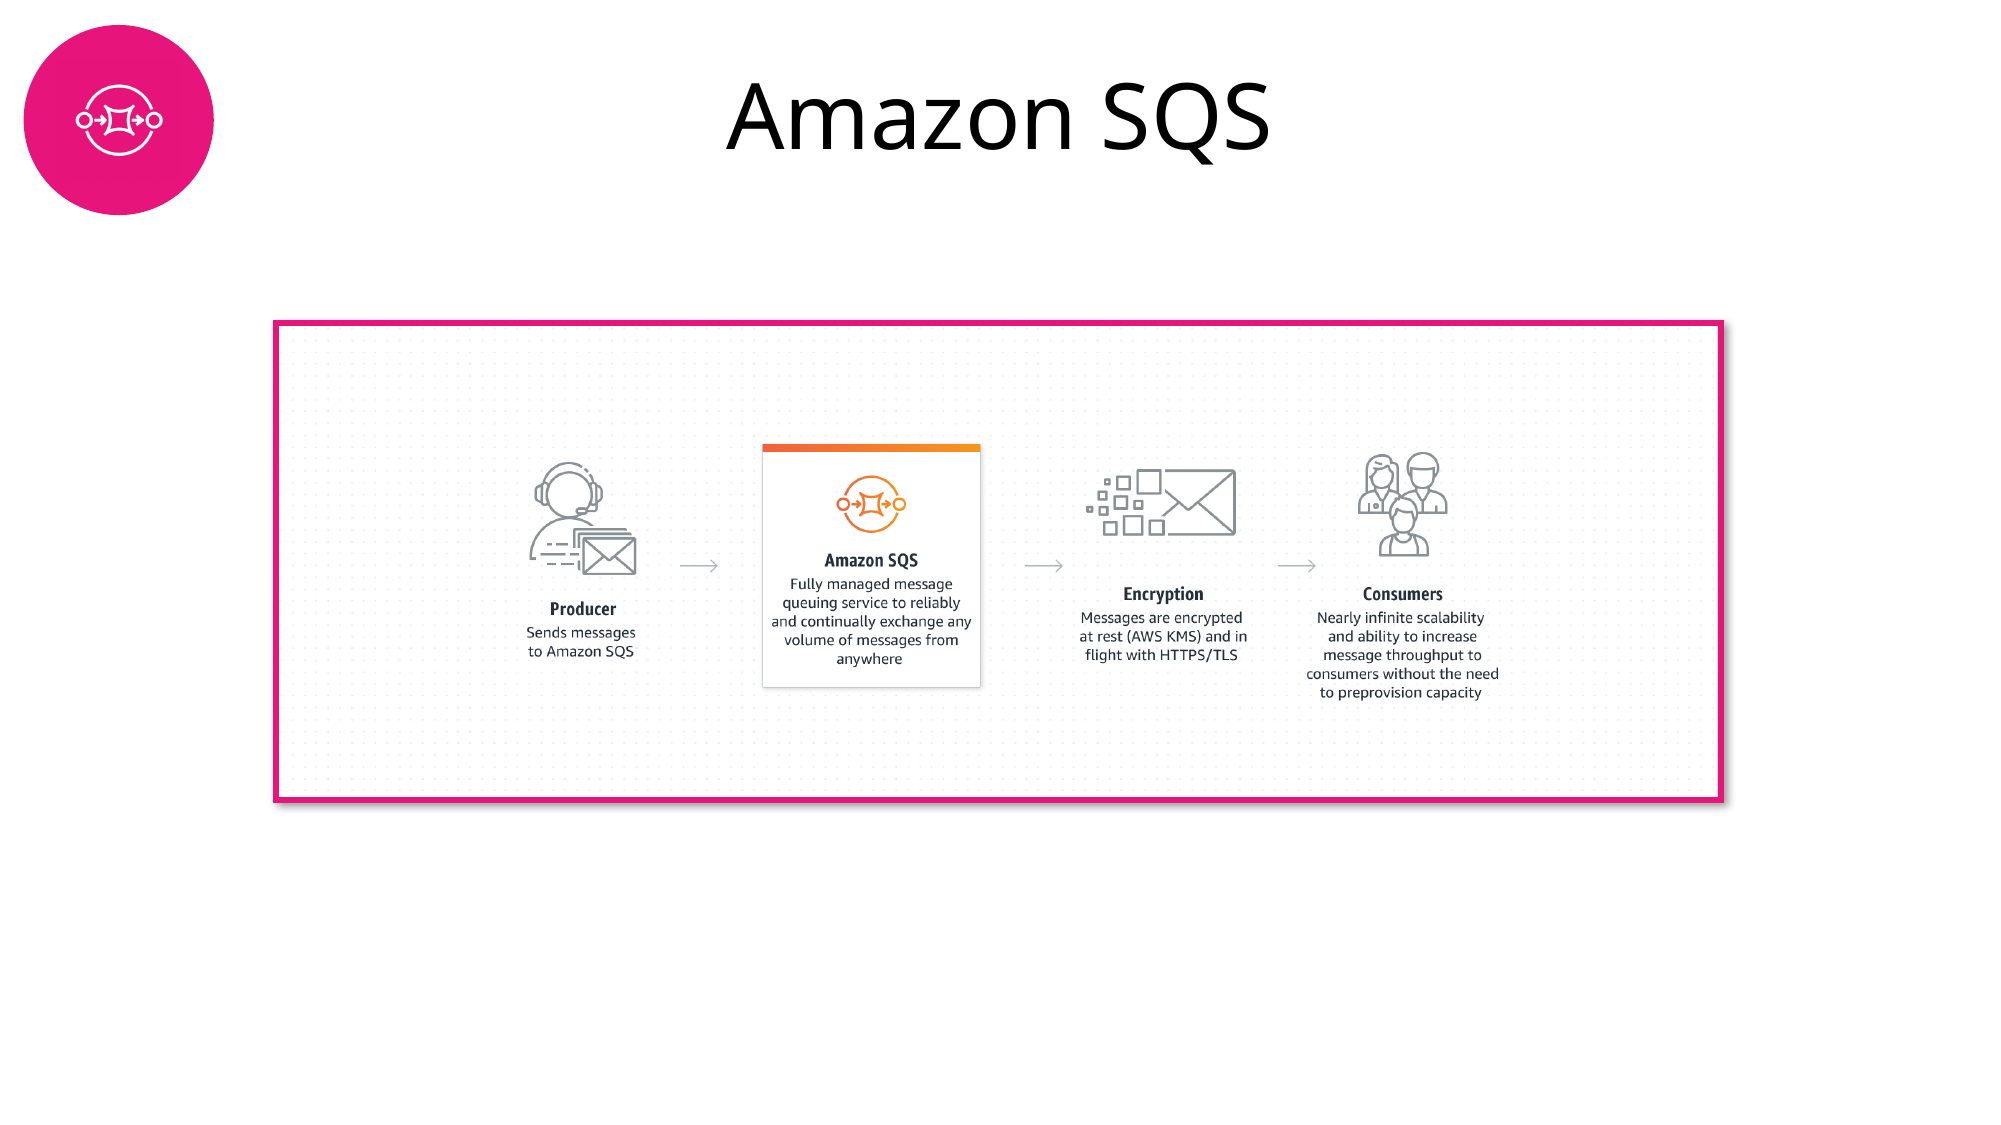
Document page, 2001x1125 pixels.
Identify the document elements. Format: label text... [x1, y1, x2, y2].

title Amazon SQS [137, 11, 1863, 229]
picture [278, 325, 1719, 798]
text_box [23, 24, 215, 216]
